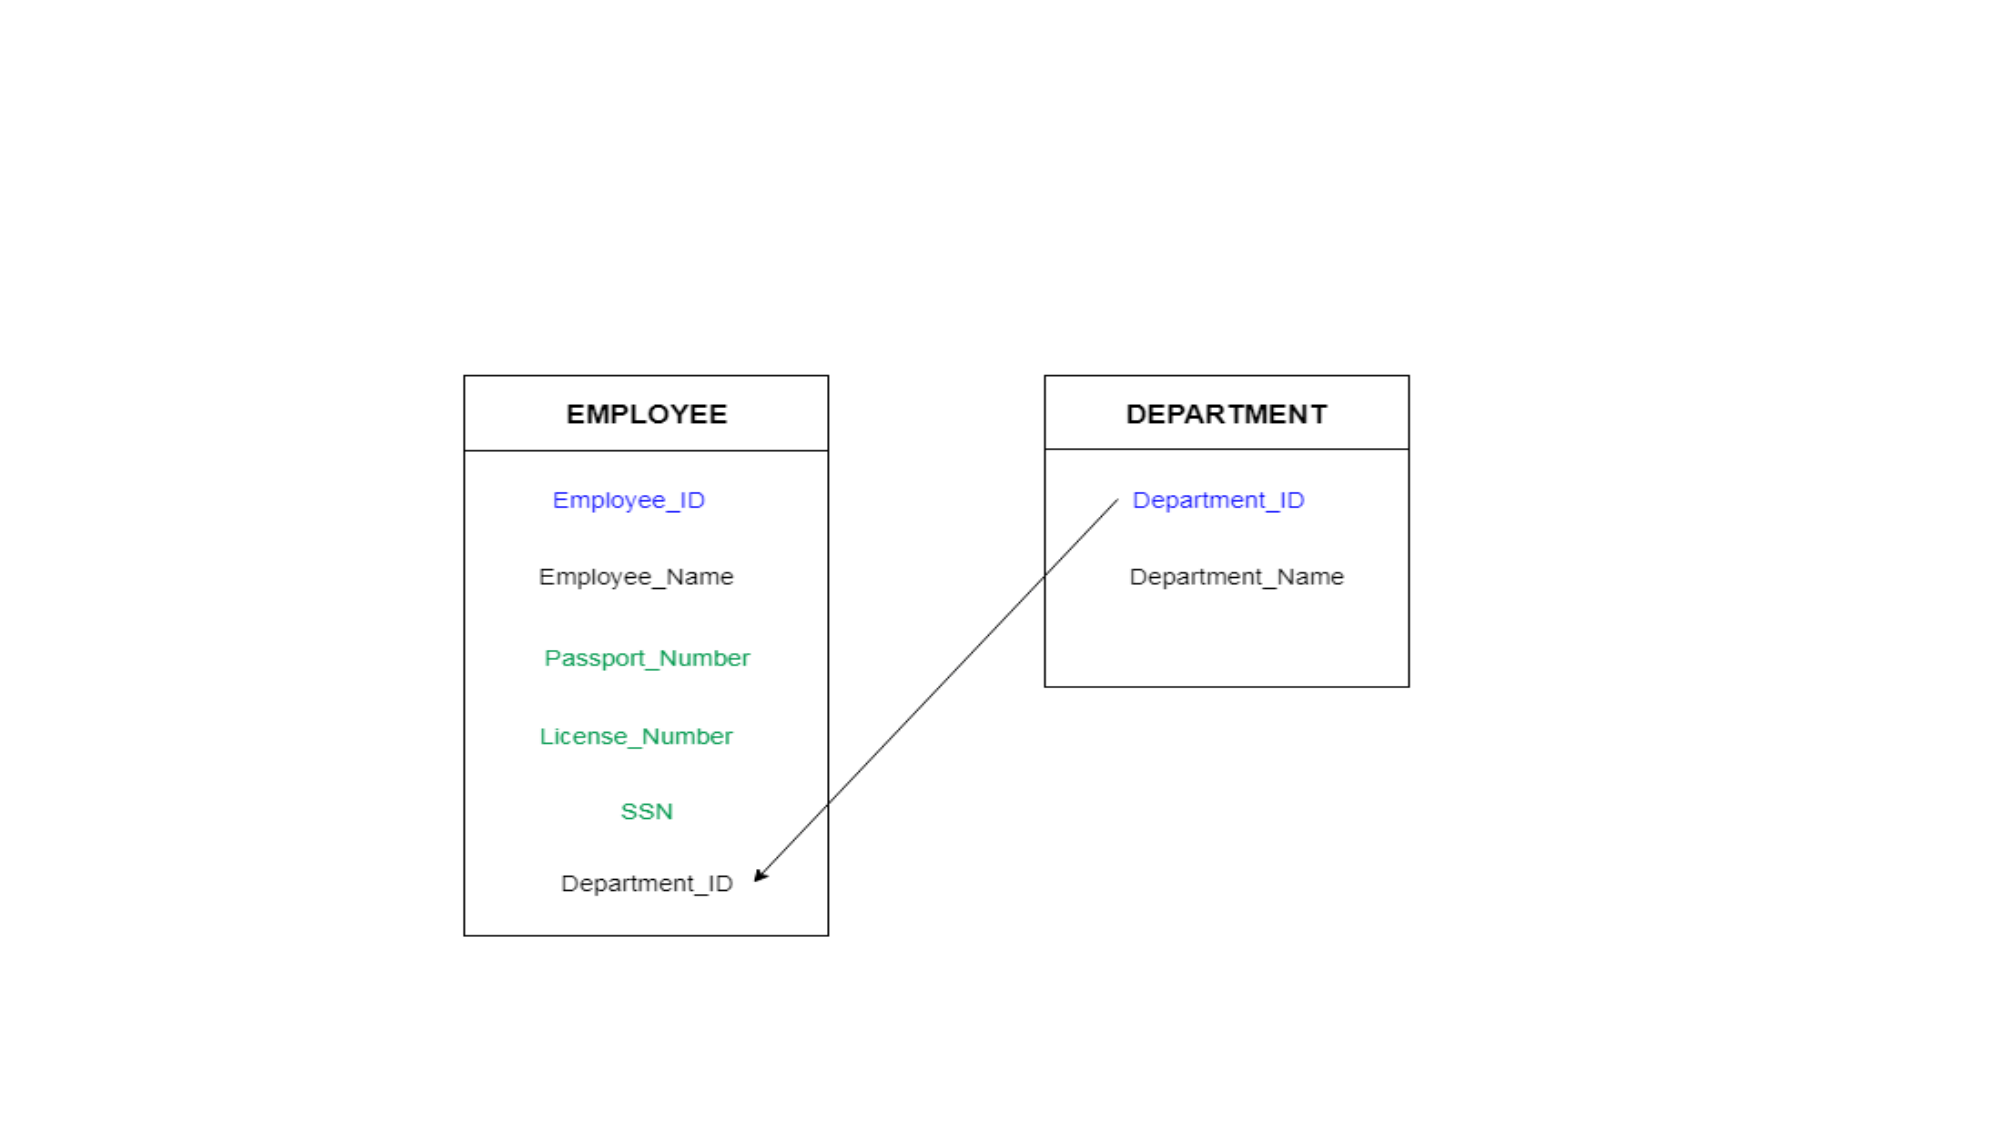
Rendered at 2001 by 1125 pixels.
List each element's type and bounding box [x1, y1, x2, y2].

list [451, 372, 1414, 940]
